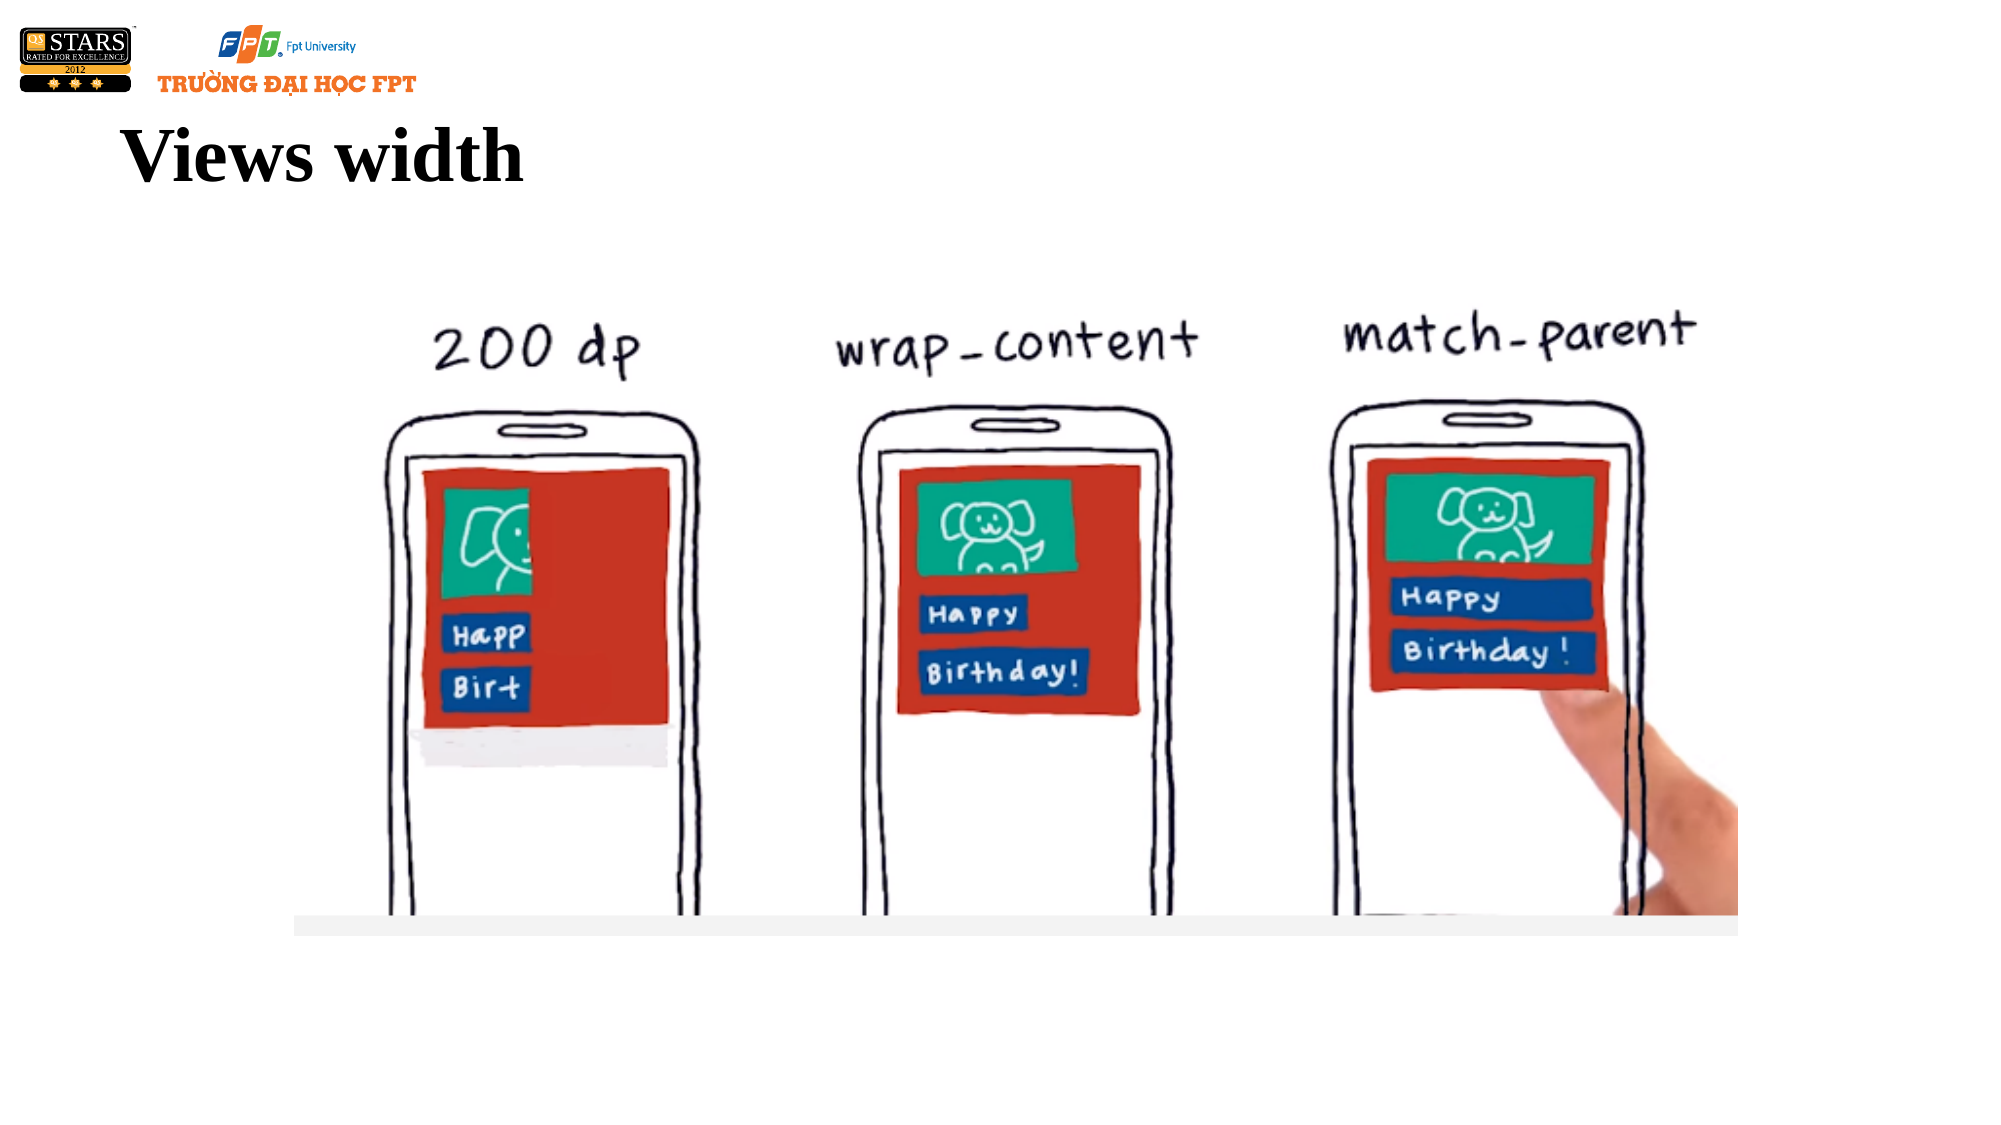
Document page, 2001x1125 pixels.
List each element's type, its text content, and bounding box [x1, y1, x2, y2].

picture [293, 297, 1742, 961]
title Views width [104, 83, 1905, 218]
